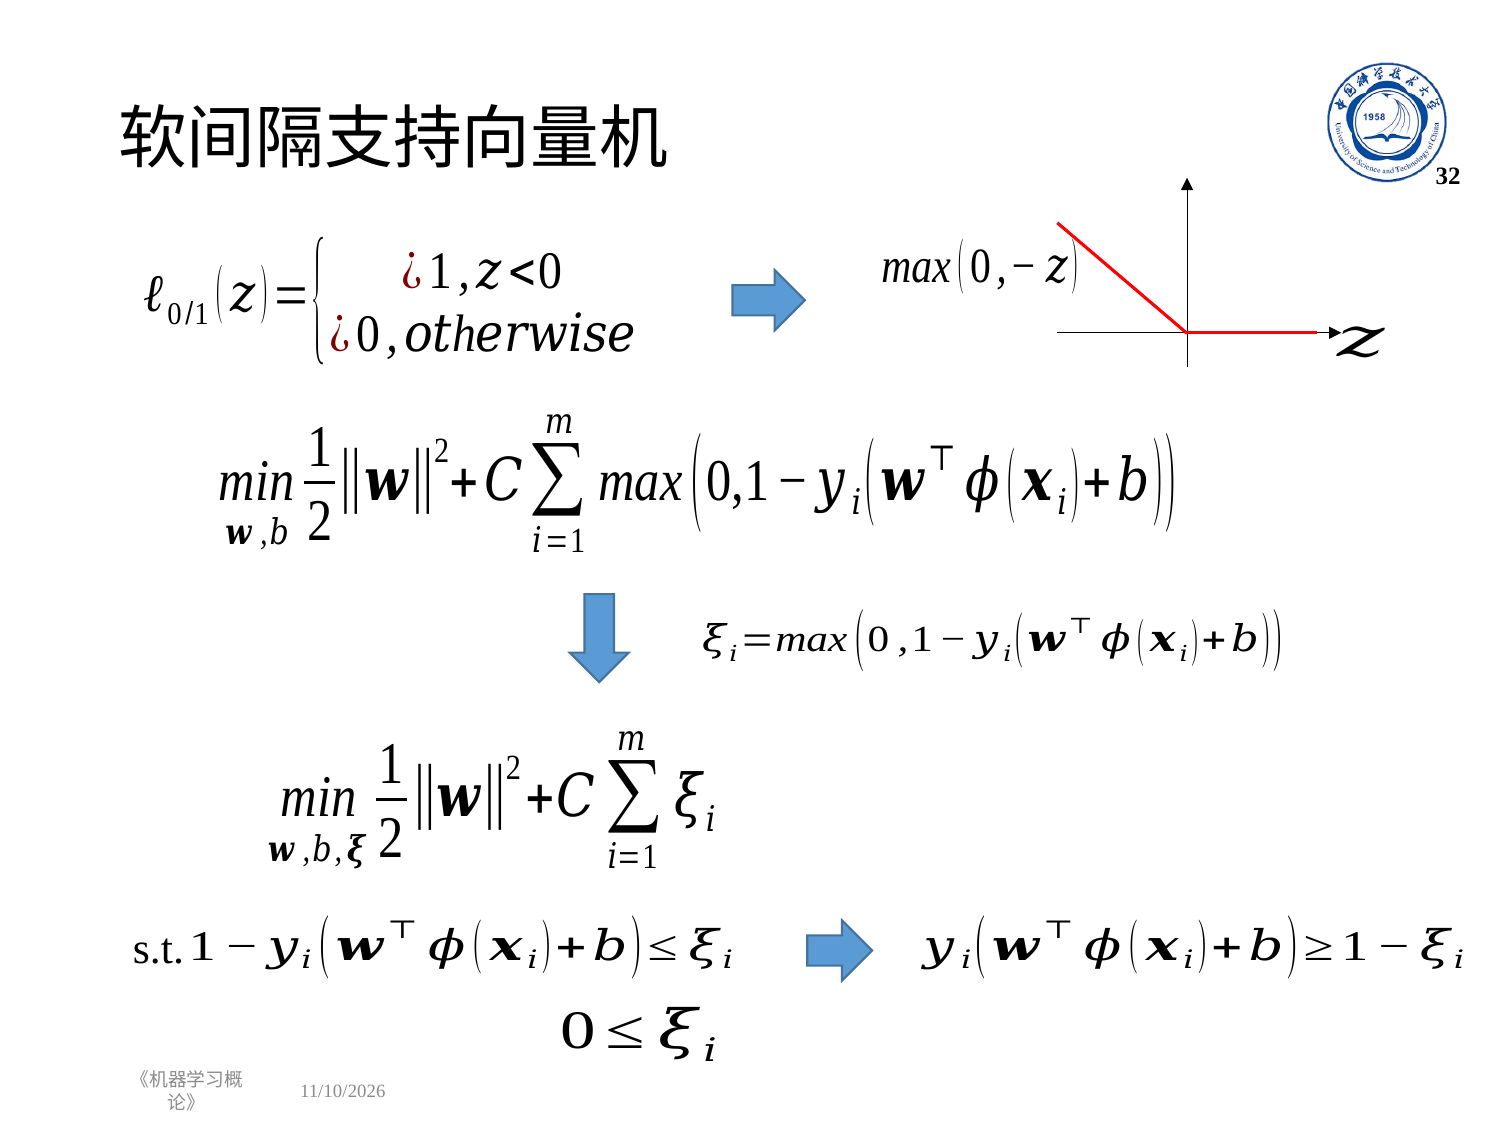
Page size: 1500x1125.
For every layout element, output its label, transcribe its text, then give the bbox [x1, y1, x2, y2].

text_box [567, 593, 632, 684]
text_box s.t. [118, 912, 211, 980]
title 软间隔支持向量机 [103, 59, 1397, 221]
picture [1397, 59, 1450, 144]
slide_number 32 [1372, 144, 1476, 205]
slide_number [285, 1068, 422, 1113]
footer 《机器学习概论》 [104, 1068, 270, 1113]
text_box [806, 917, 874, 984]
text_box [731, 267, 807, 333]
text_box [1057, 222, 1188, 334]
